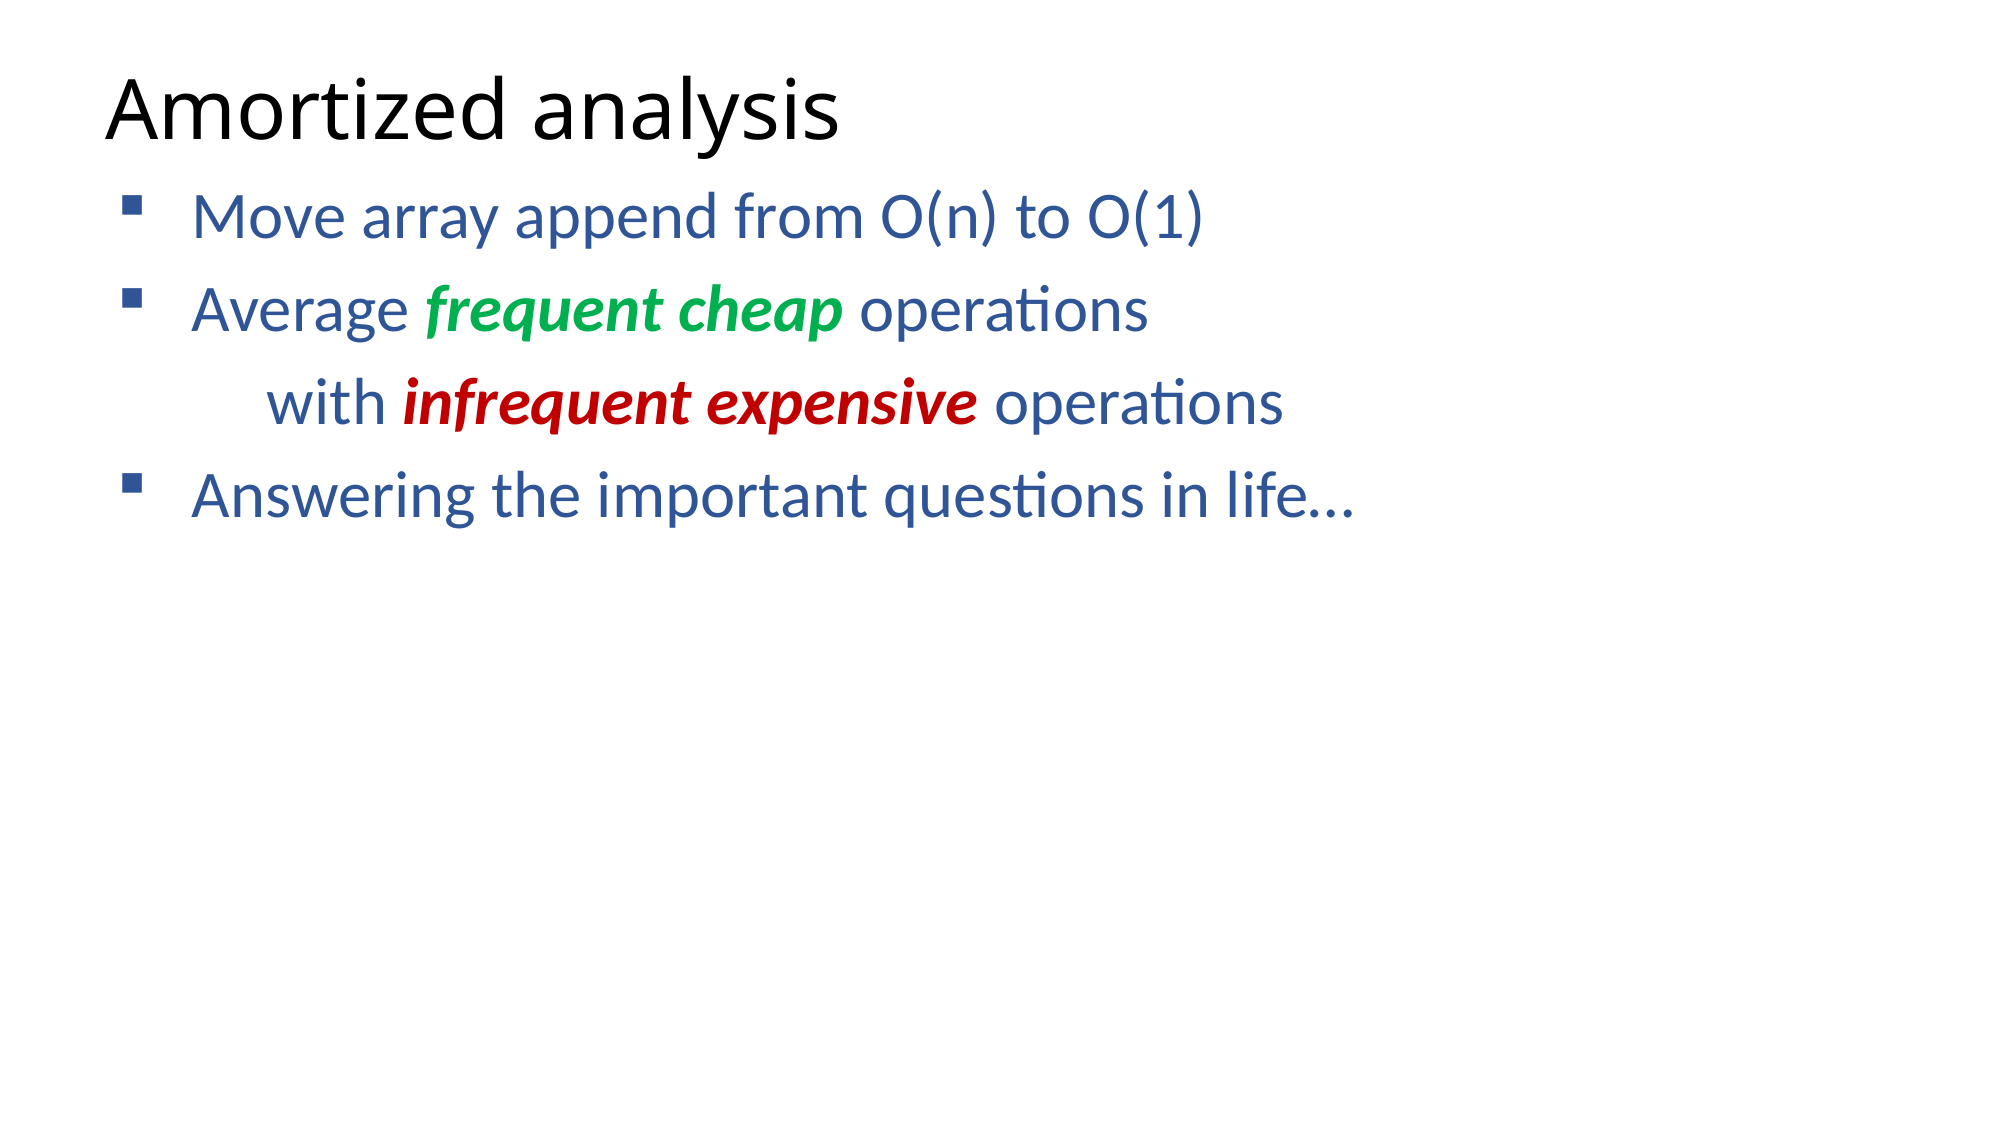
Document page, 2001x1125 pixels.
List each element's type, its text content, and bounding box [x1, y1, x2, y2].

title Amortized analysis [90, 60, 1816, 164]
list Move array append from O(n) to O(1) Average frequent cheap operations with infrequent expensive operations Answering the important questions in life… [102, 174, 1969, 719]
